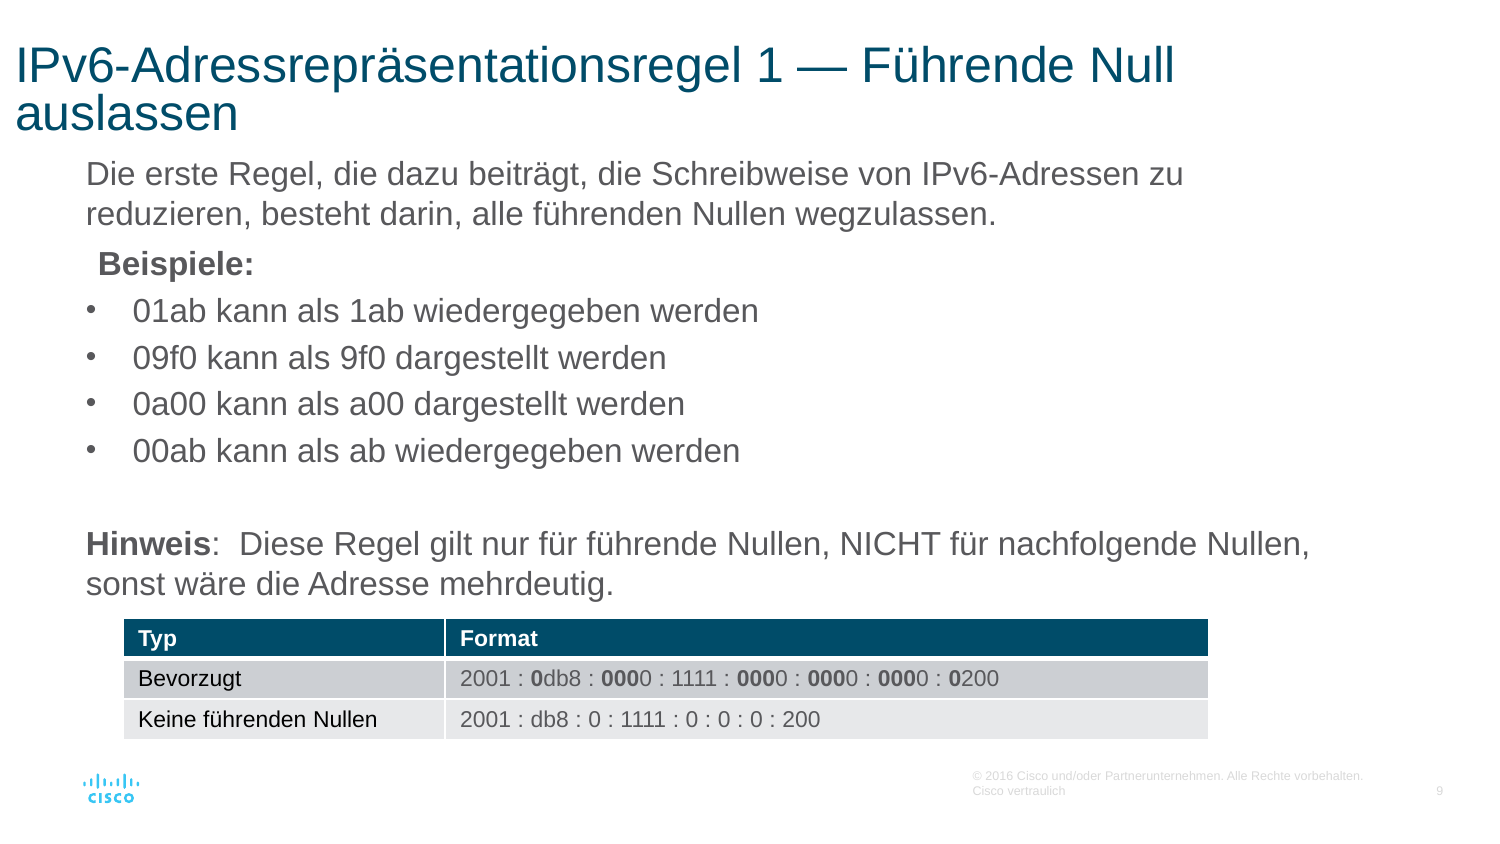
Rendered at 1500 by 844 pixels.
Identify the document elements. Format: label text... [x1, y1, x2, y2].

table_header Format [446, 619, 1208, 656]
table_cell 2001 : db8 : 0 : 1111 : 0 : 0 : 0 : 200 [446, 700, 1208, 739]
table_cell 2001 : 0db8 : 0000 : 1111 : 0000 : 0000 : 0000 : 0200 [446, 661, 1208, 698]
table_header Typ [124, 619, 444, 656]
list Die erste Regel, die dazu beiträgt, die Schreibweise von IPv6-Adressen zu reduzieren, besteht darin, alle führenden Nullen wegzulassen. Beispiele: 01ab kann als 1ab wiedergegeben werden 09f0 kann als 9f0 dargestellt werden 0a00 kann als a00 dargestellt werden 00ab kann als ab wiedergegeben werden Hinweis: Diese Regel gilt nur für führende Nullen, NICHT für nachfolgende Nullen, sonst wäre die Adresse mehrdeutig. [70, 144, 1369, 620]
title IPv6-Adressrepräsentationsregel 1 — Führende Null auslassen [0, 0, 1369, 121]
table_cell Keine führenden Nullen [124, 700, 444, 739]
table_cell Bevorzugt [124, 661, 444, 698]
